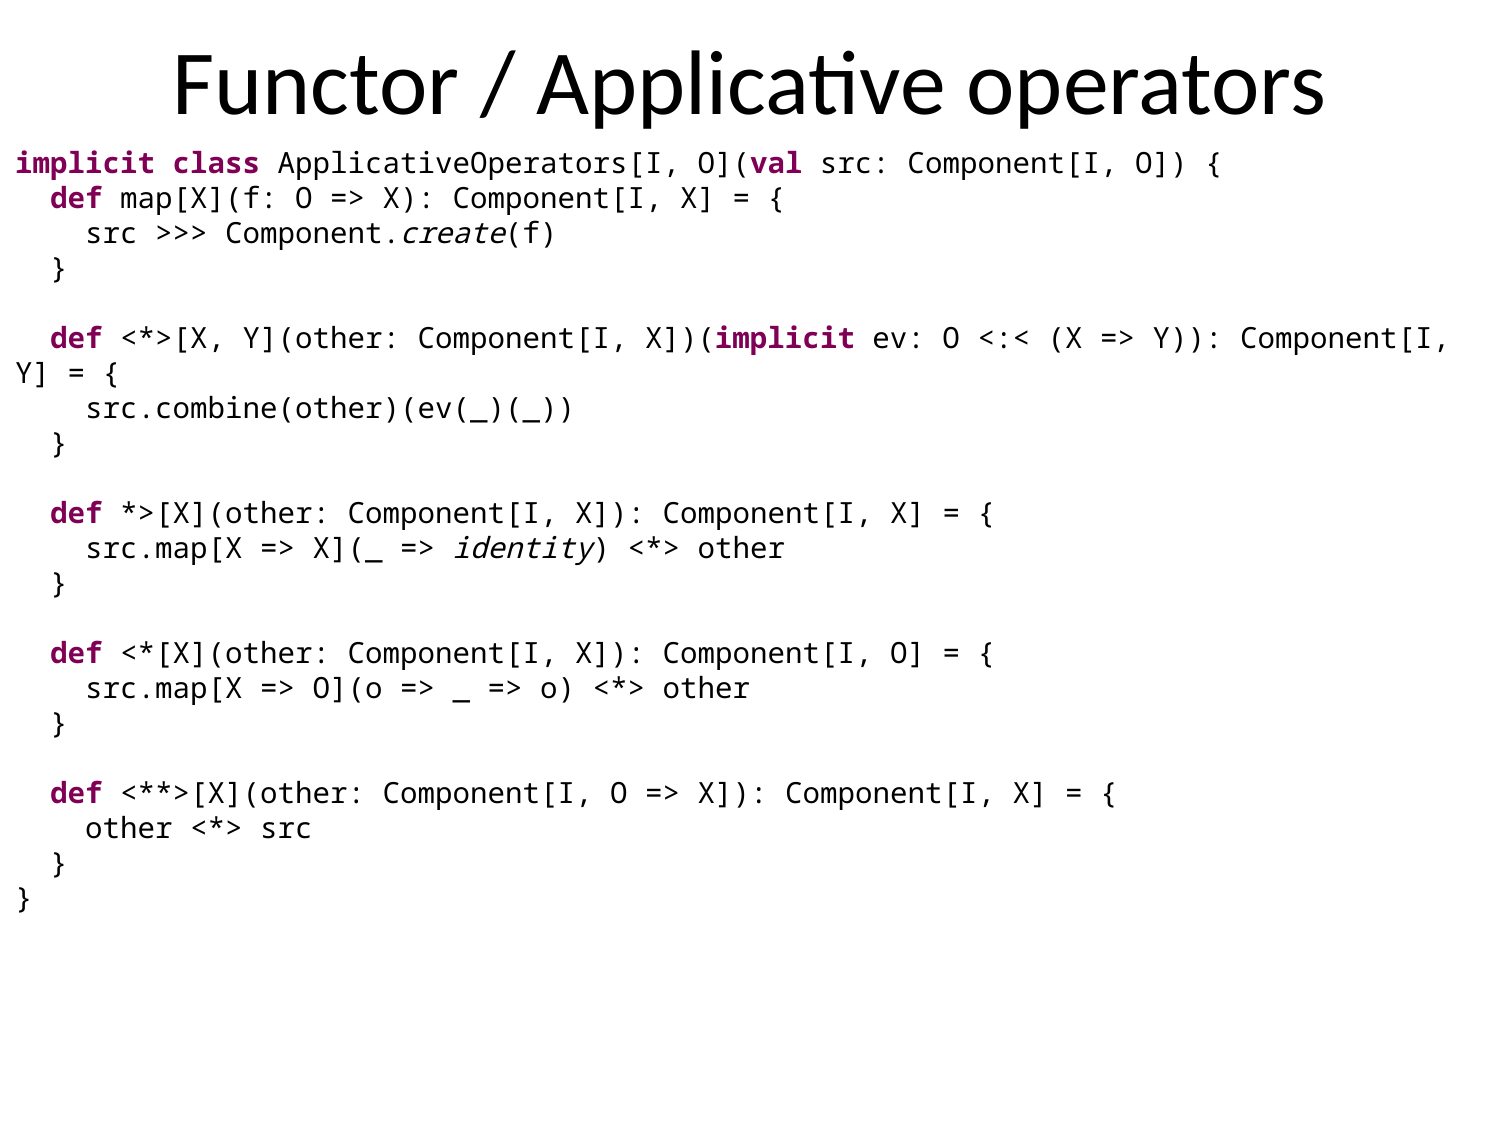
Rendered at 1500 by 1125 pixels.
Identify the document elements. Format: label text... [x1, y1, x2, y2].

text_box Functor / Applicative operators [74, 19, 1425, 137]
list implicit class ApplicativeOperators[I, O](val src: Component[I, O]) { def map[X](f: O => X): Component[I, X] = { src >>> Component.create(f) } def <*>[X, Y](other: Component[I, X])(implicit ev: O <:< (X => Y)): Component[I, Y] = { src.combine(other)(ev(_)(_)) } def *>[X](other: Component[I, X]): Component[I, X] = { src.map[X => X](_ => identity) <*> other } def <*[X](other: Component[I, X]): Component[I, O] = { src.map[X => O](o => _ => o) <*> other } def <**>[X](other: Component[I, O => X]): Component[I, X] = { other <*> src } } [0, 137, 1500, 1125]
